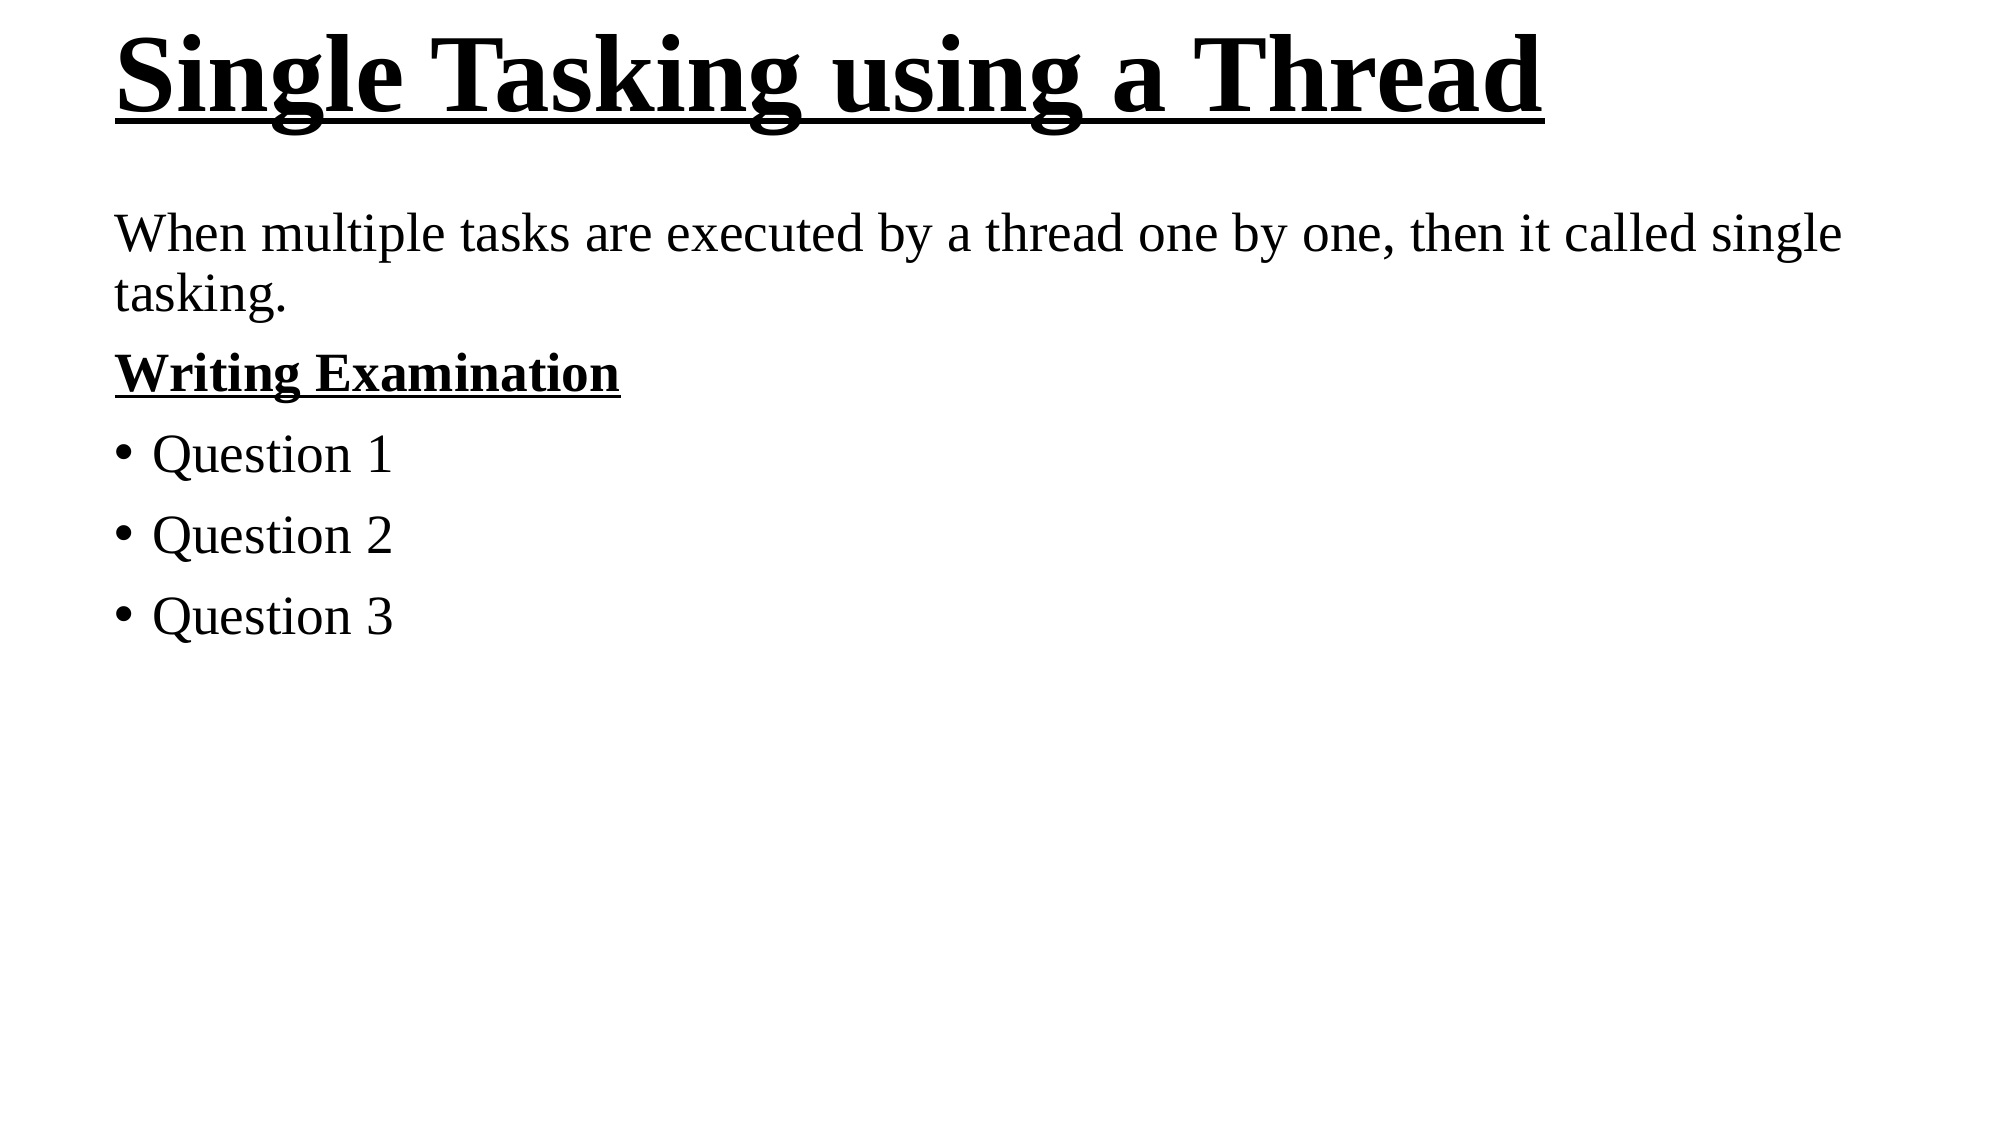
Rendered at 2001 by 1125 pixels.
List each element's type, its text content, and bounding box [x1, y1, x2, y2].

list When multiple tasks are executed by a thread one by one, then it called single tasking. Writing Examination Question 1 Question 2 Question 3 [99, 195, 1900, 939]
title Single Tasking using a Thread [99, 8, 1900, 195]
